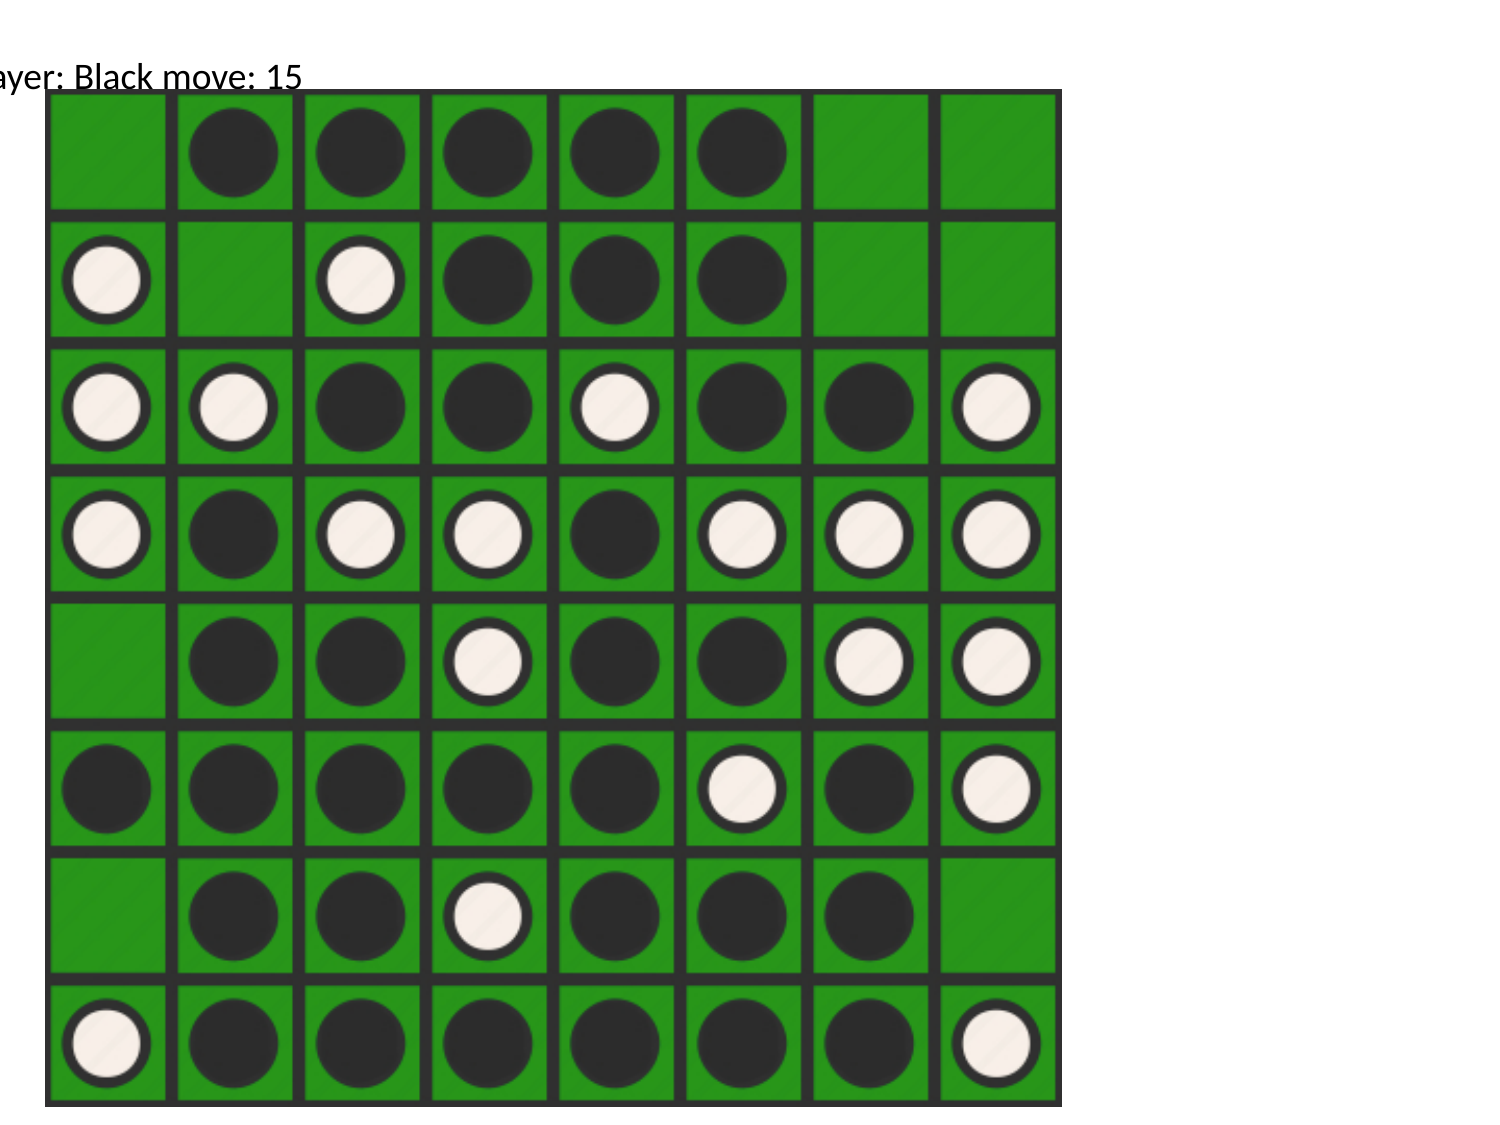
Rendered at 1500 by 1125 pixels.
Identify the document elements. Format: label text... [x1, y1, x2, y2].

text_box turn: 51 player: Black move: 15 [0, 44, 319, 105]
picture [44, 89, 1062, 1107]
